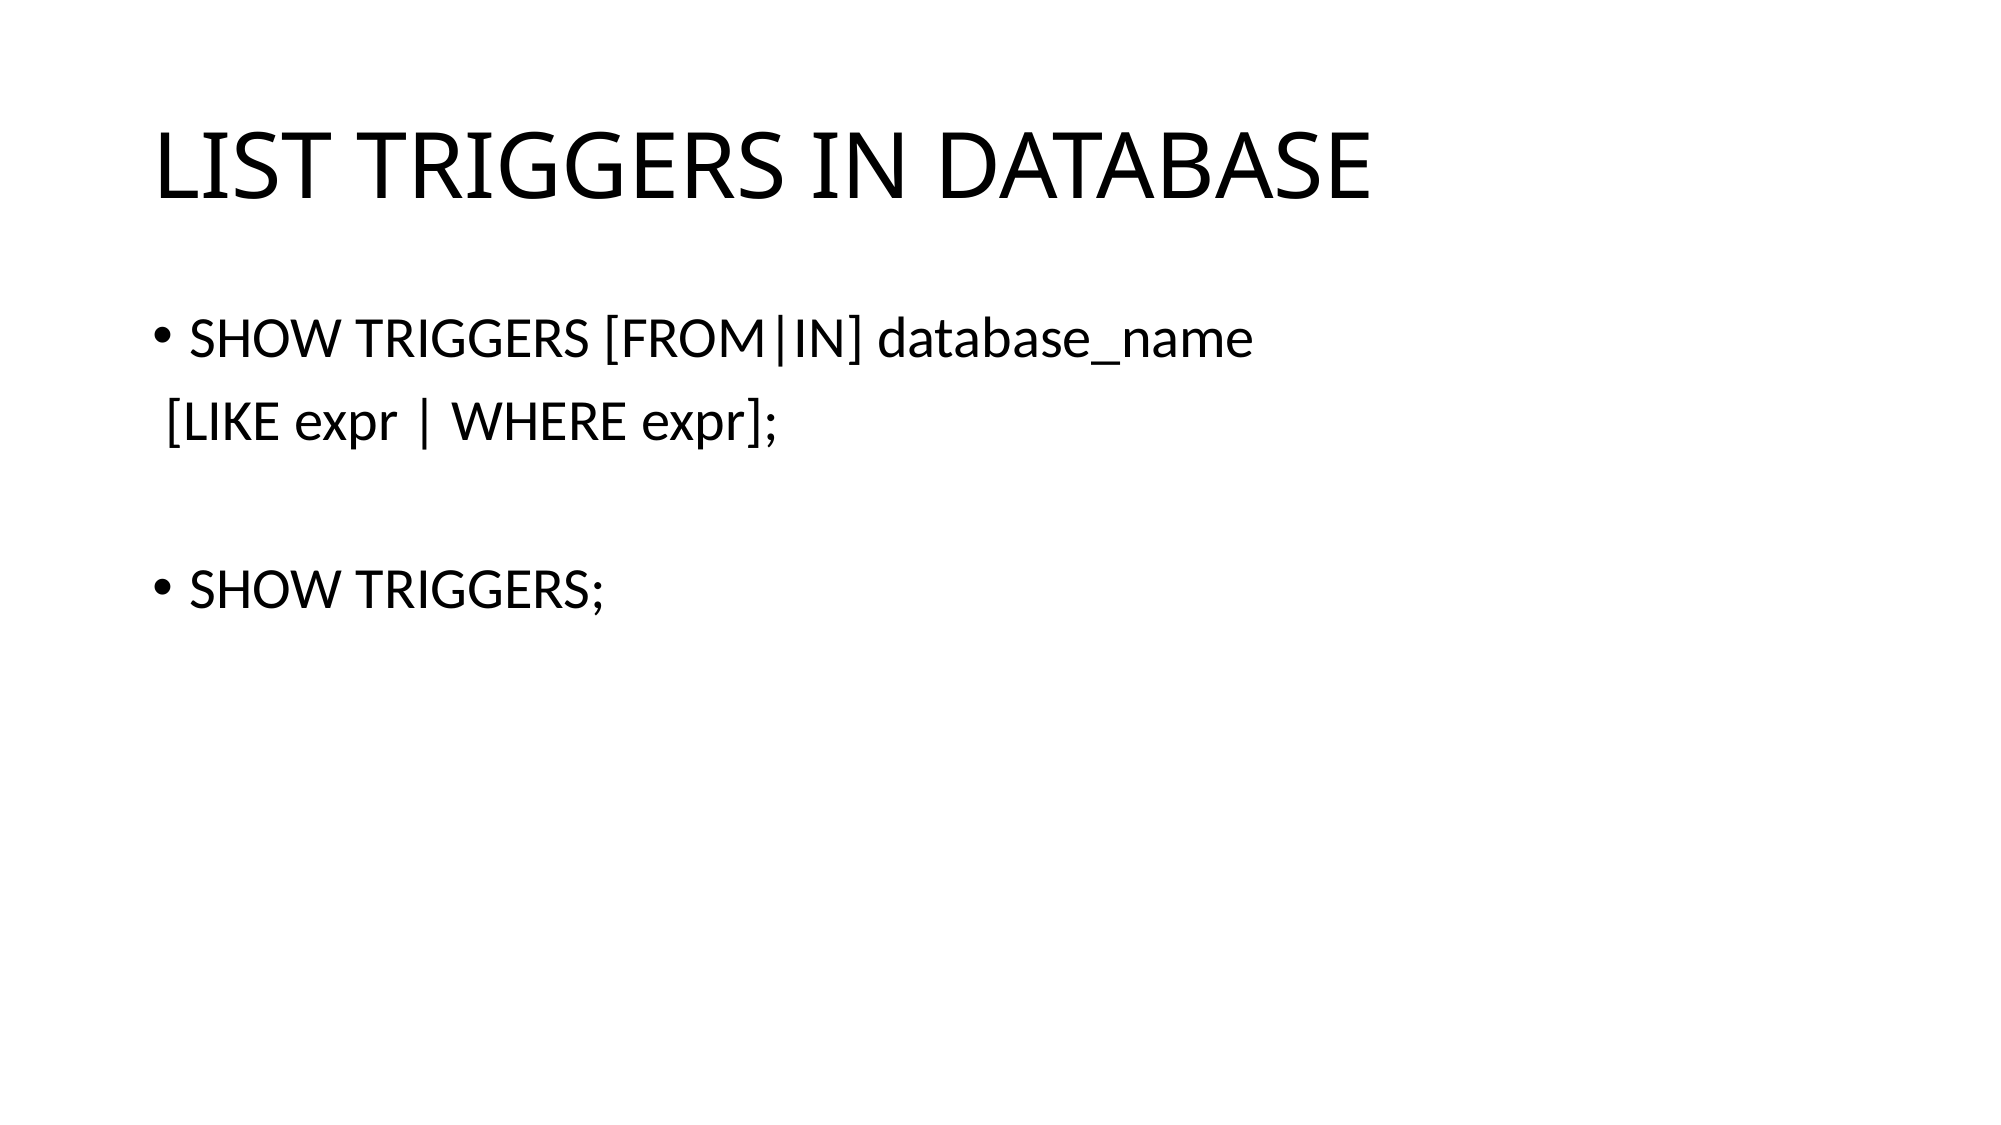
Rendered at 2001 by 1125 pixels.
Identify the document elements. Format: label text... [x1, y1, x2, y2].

title LIST TRIGGERS IN DATABASE [137, 59, 1863, 278]
list SHOW TRIGGERS [FROM|IN] database_name [LIKE expr | WHERE expr]; SHOW TRIGGERS; [137, 299, 1863, 1014]
